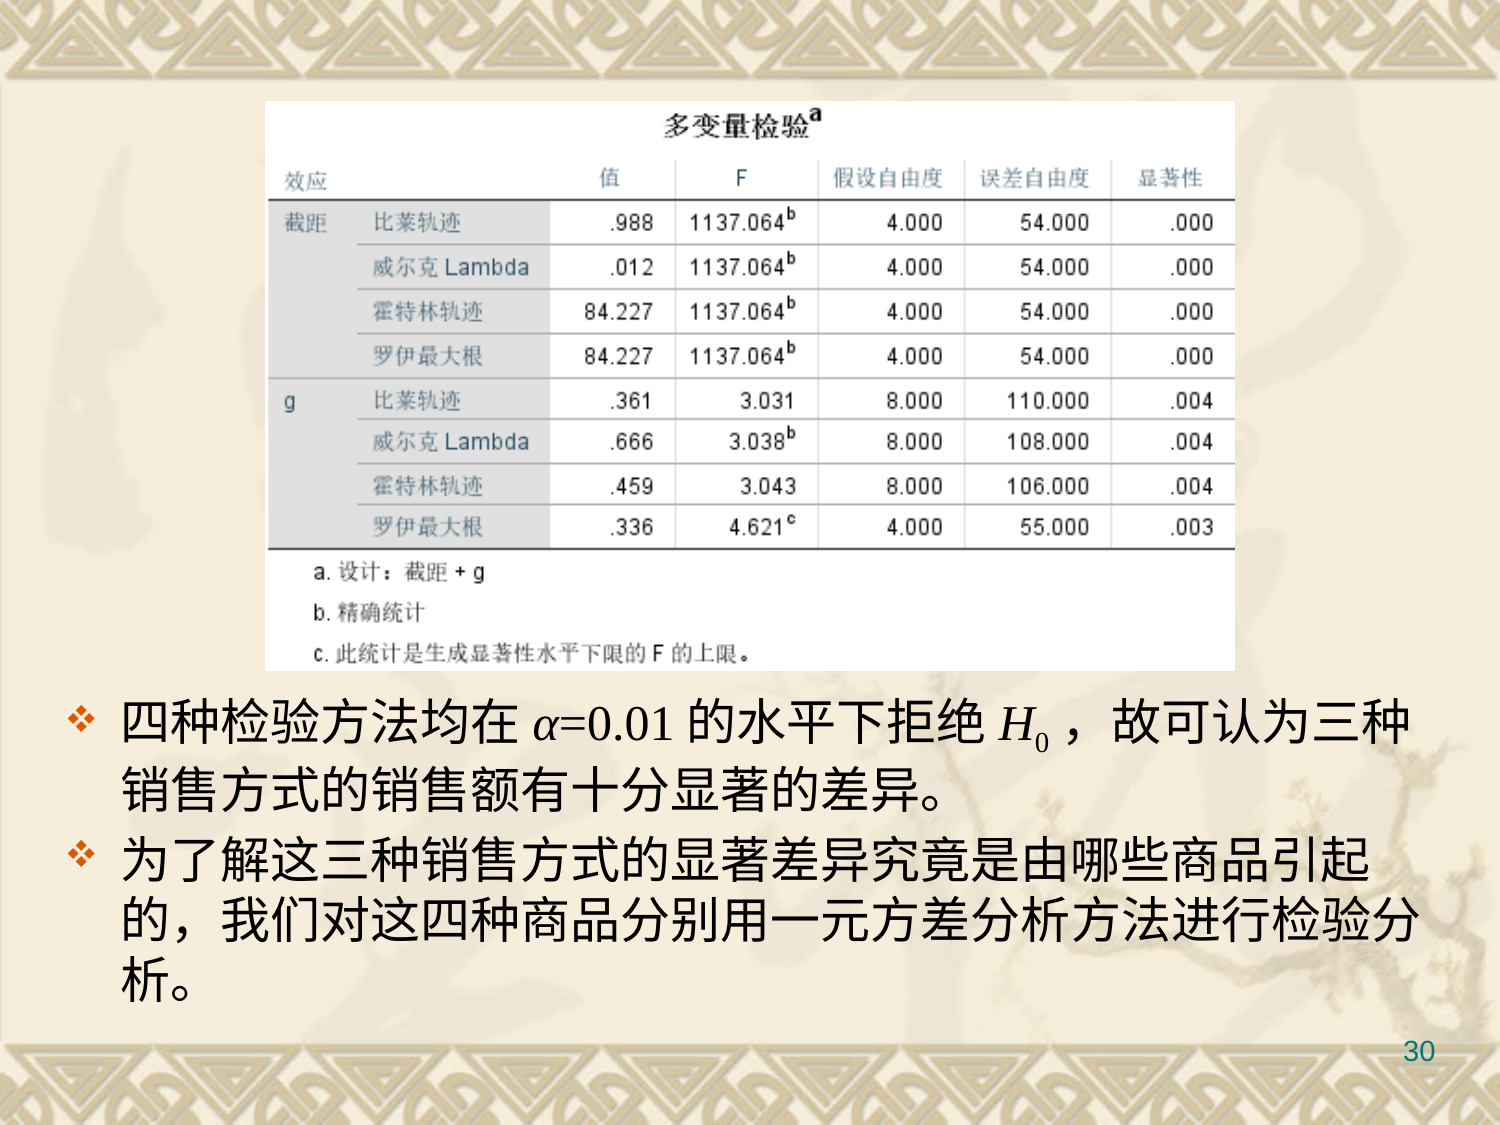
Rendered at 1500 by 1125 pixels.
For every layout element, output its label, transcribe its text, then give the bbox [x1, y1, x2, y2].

list 四种检验方法均在α=0.01的水平下拒绝H0，故可认为三种销售方式的销售额有十分显著的差异。 为了解这三种销售方式的显著差异究竟是由哪些商品引起的，我们对这四种商品分别用一元方差分析方法进行检验分析。 [49, 312, 1451, 1001]
slide_number 30 [1074, 1024, 1451, 1103]
picture [0, 0, 1500, 1125]
